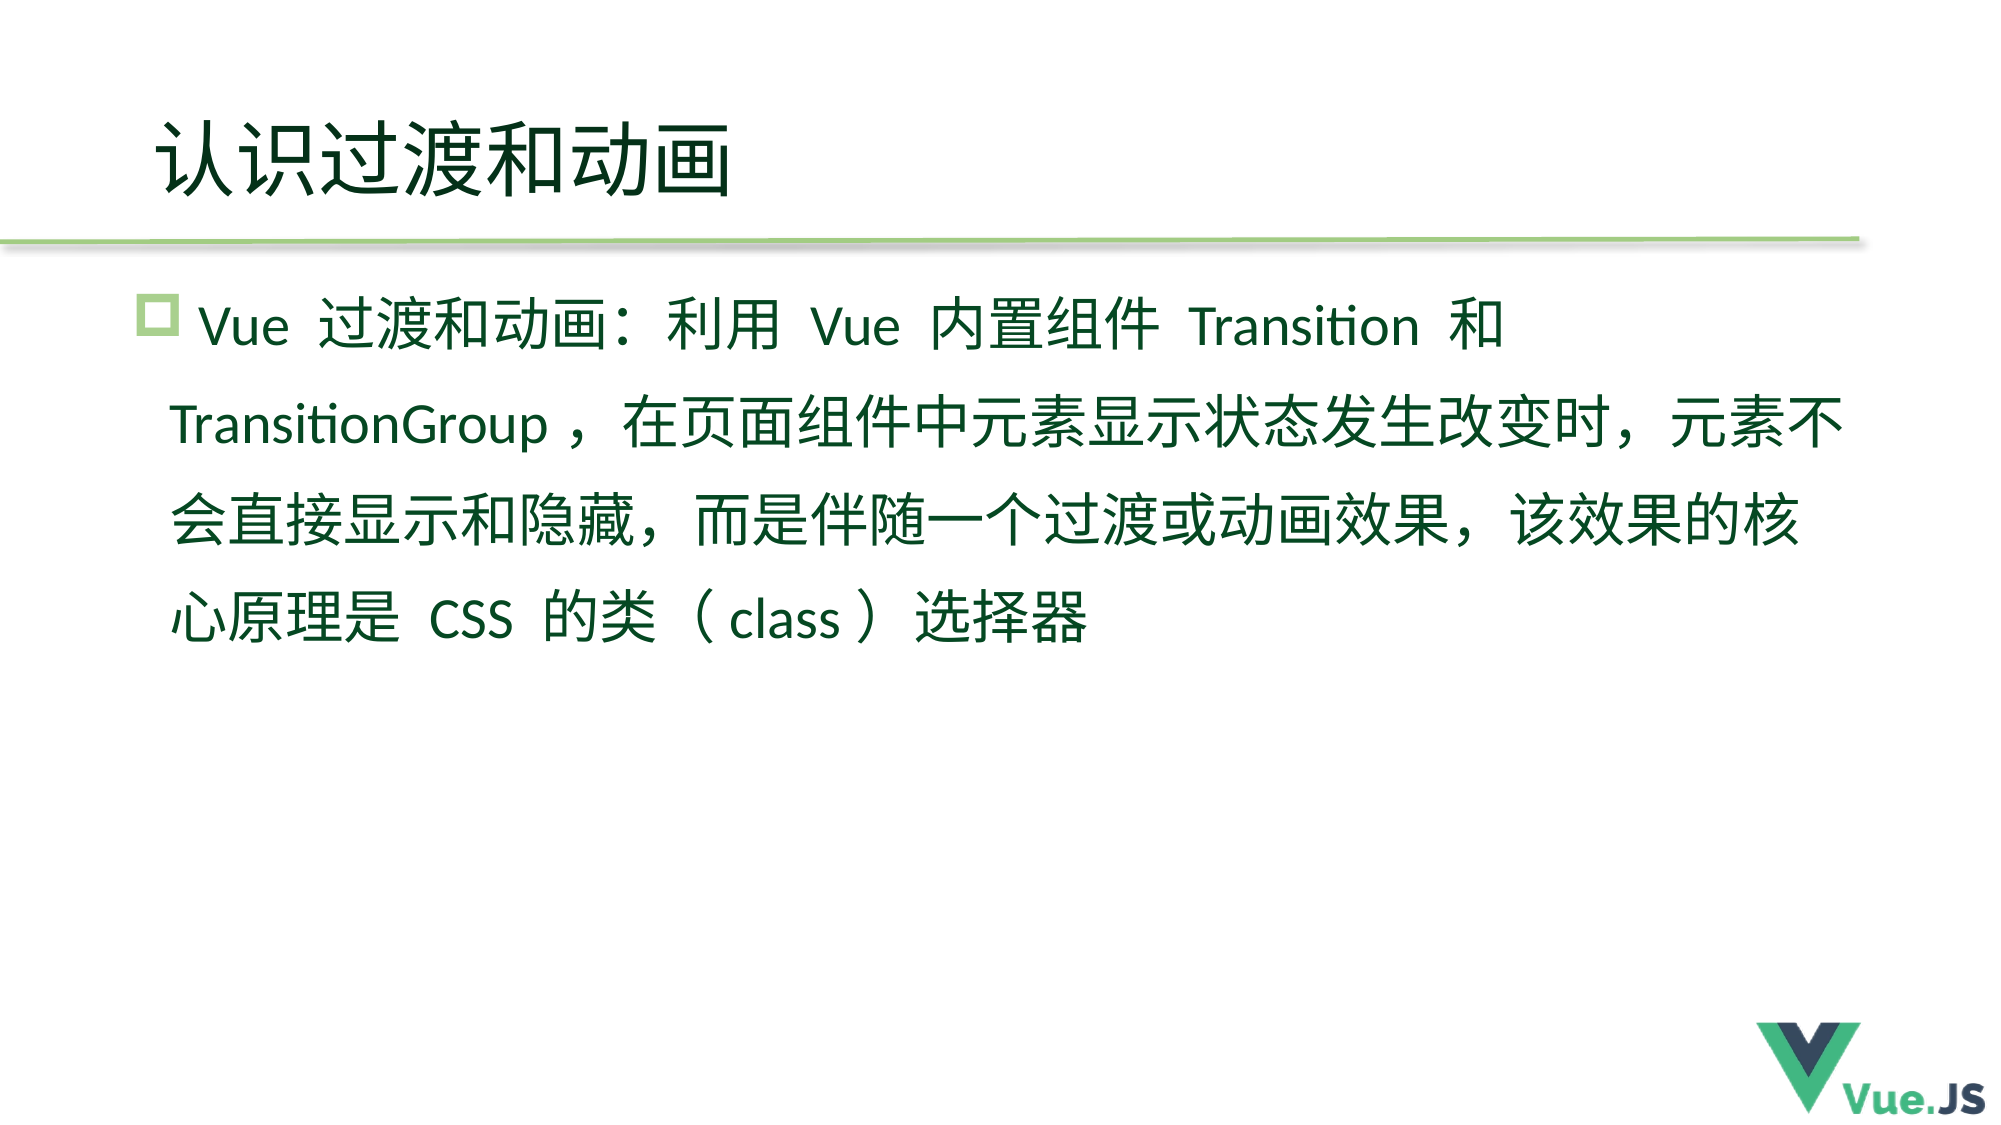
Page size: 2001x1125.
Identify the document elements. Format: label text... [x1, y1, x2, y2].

picture [1748, 1010, 2000, 1125]
list Vue 过渡和动画：利用 Vue 内置组件 Transition 和 TransitionGroup，在页面组件中元素显示状态发生改变时，元素不会直接显示和隐藏，而是伴随一个过渡或动画效果，该效果的核心原理是 CSS 的类（class）选择器 [116, 251, 1865, 1014]
title 认识过渡和动画 [137, 93, 1863, 234]
